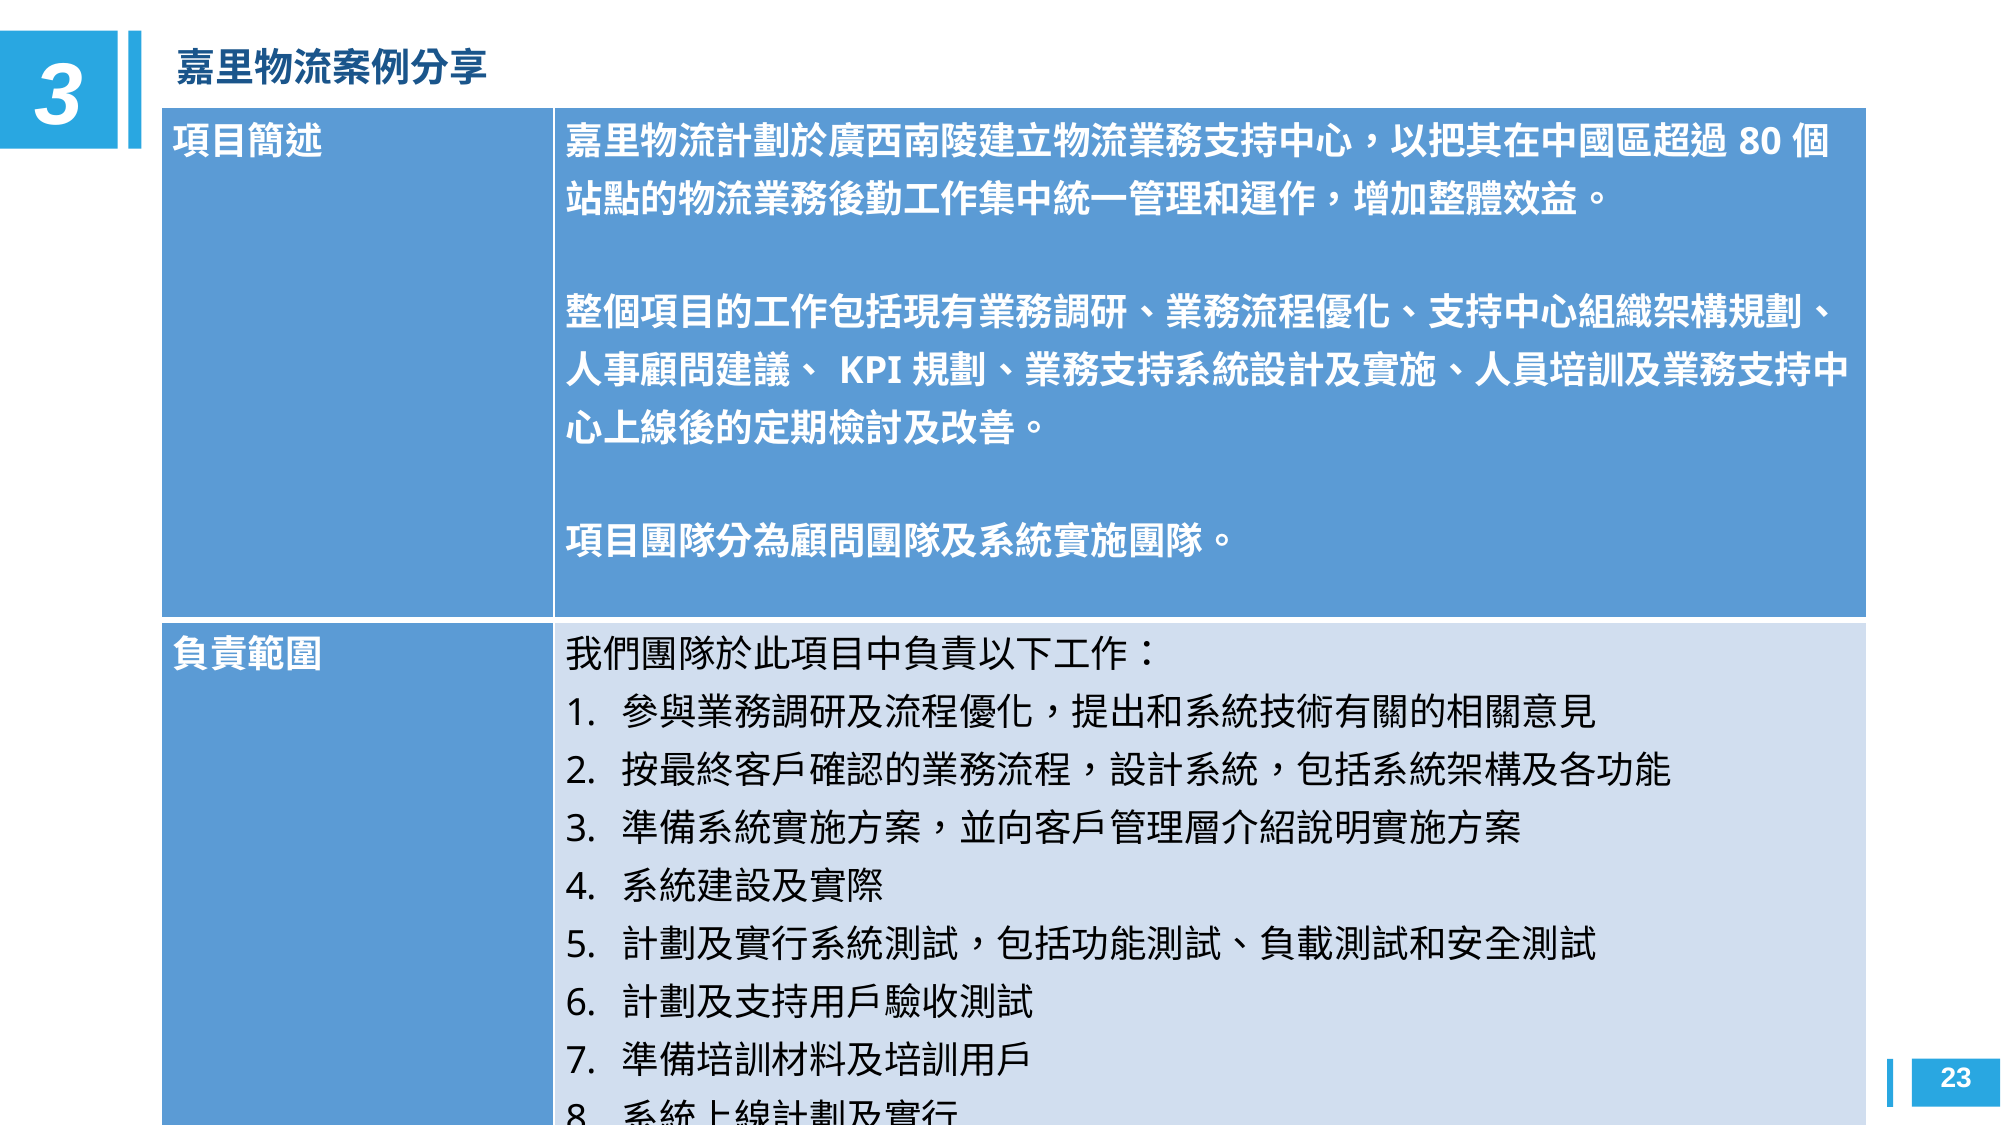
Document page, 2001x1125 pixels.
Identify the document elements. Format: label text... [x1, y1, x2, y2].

list 嘉里物流案例分享 [161, 30, 1460, 107]
table_header 嘉里物流計劃於廣西南陵建立物流業務支持中心，以把其在中國區超過80個站點的物流業務後勤工作集中統一管理和運作，增加整體效益。 整個項目的工作包括現有業務調研、業務流程優化、支持中心組織架構規劃、人事顧問建議、KPI規劃、業務支持系統設計及實施、人員培訓及業務支持中心上線後的定期檢討及改善。 項目團隊分為顧問團隊及系統實施團隊。 [555, 108, 1866, 617]
table_cell 我們團隊於此項目中負責以下工作： 參與業務調研及流程優化，提出和系統技術有關的相關意見 按最終客戶確認的業務流程，設計系統，包括系統架構及各功能 準備系統實施方案，並向客戶管理層介紹說明實施方案 系統建設及實際 計劃及實行系統測試，包括功能測試、負載測試和安全測試 計劃及支持用戶驗收測試 準備培訓材料及培訓用戶 系統上線計劃及實行 上線後定期檢討及改善 [555, 623, 1866, 1125]
table_cell 負責範圍 [162, 623, 553, 1125]
table_header 項目簡述 [162, 108, 553, 617]
